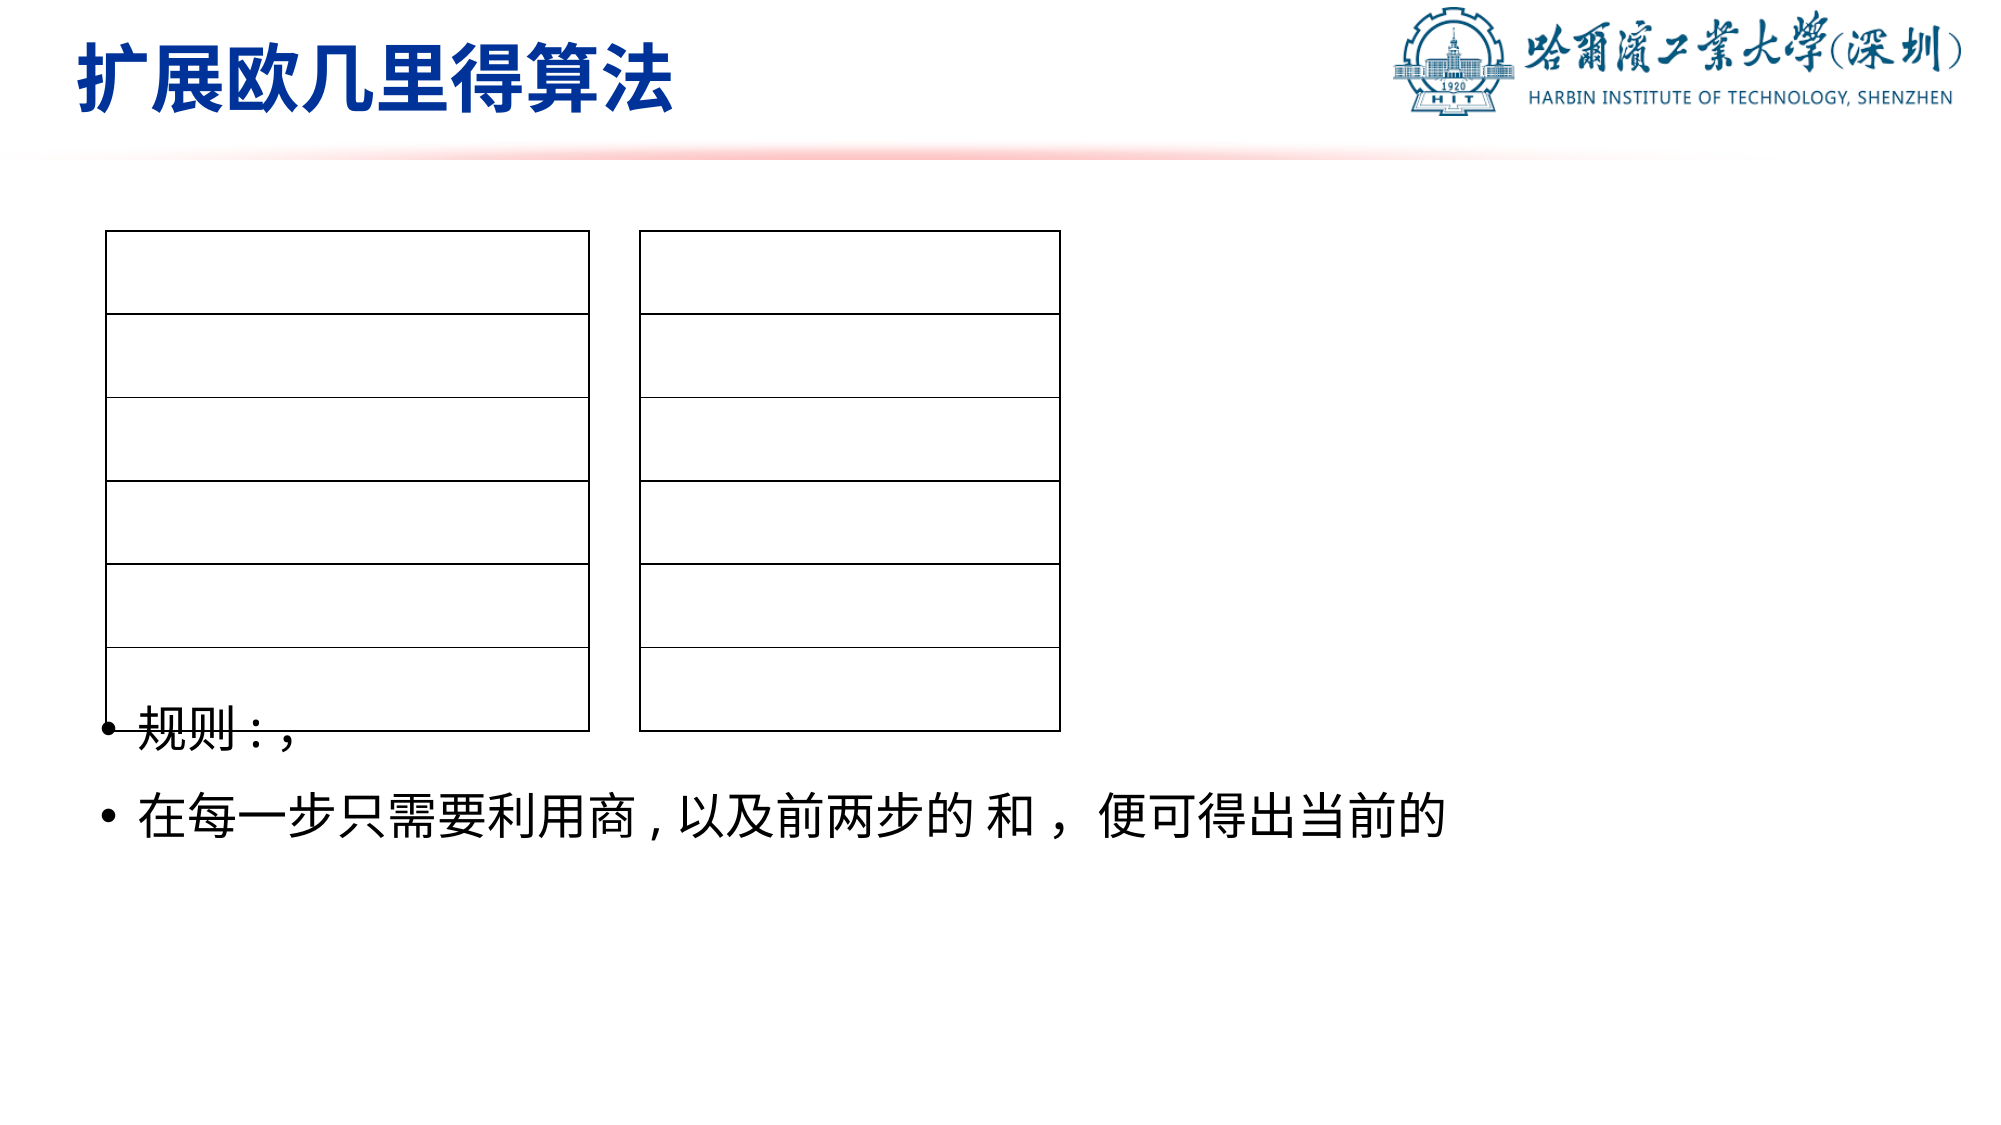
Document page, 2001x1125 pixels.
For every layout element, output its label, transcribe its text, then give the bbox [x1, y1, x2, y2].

picture [1393, 7, 1447, 14]
picture [1446, 10, 1461, 14]
title 扩展欧几里得算法 [60, 14, 1727, 150]
picture [1460, 7, 1961, 116]
